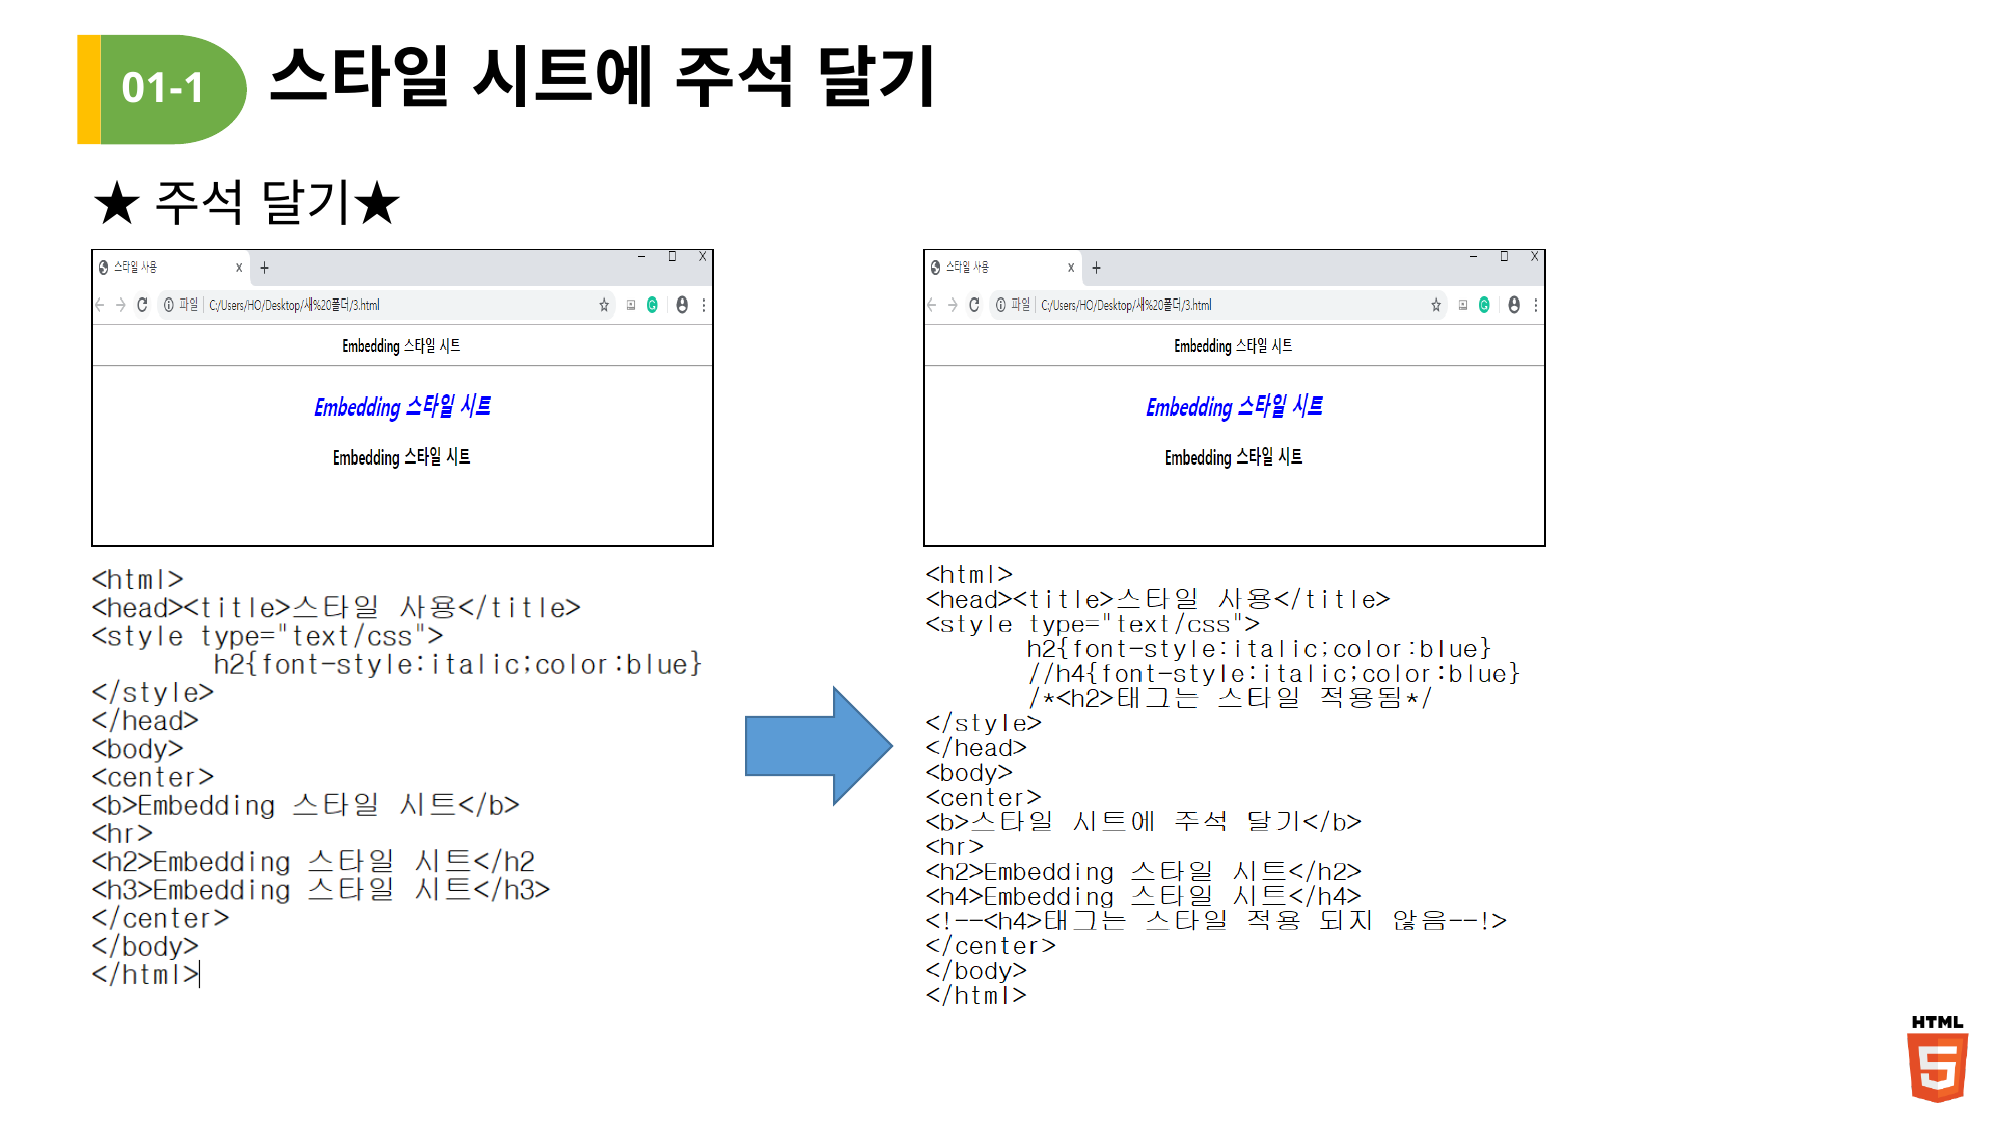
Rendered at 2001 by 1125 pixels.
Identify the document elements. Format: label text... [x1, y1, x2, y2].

picture [1894, 1016, 1981, 1103]
title 스타일 시트에 주석 달기 [253, 25, 1746, 135]
text_box [745, 685, 894, 807]
picture [924, 565, 1523, 1007]
text_box 01-1 [106, 52, 273, 118]
picture [92, 250, 713, 545]
text_box [906, 169, 1667, 884]
list ★주석 달기★ [77, 171, 839, 1050]
picture [92, 565, 713, 1007]
picture [924, 250, 1545, 545]
